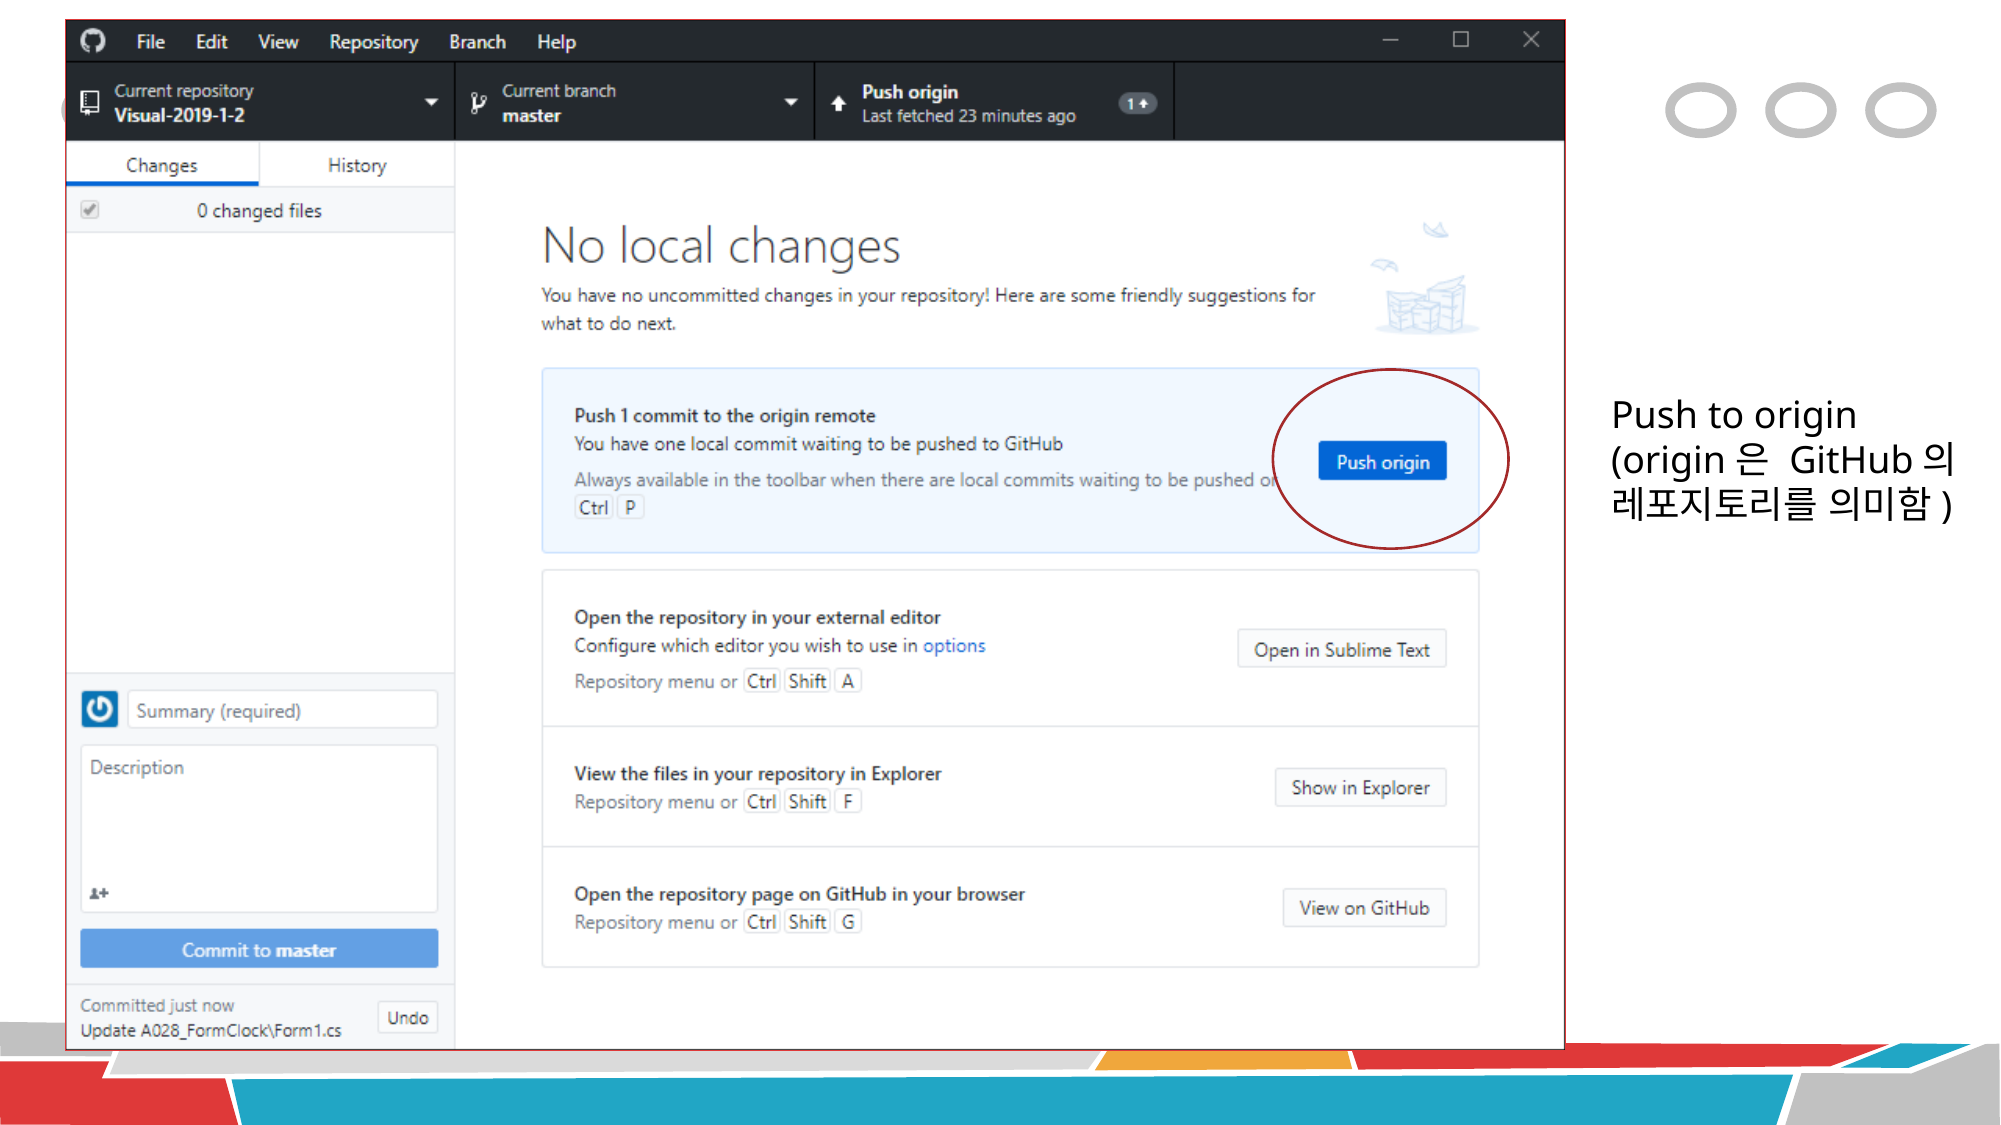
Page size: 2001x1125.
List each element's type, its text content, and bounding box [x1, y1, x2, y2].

text_box Push to origin (origin은 GitHub의 레포지토리를 의미함) [1596, 383, 1973, 533]
picture [65, 18, 1566, 1051]
